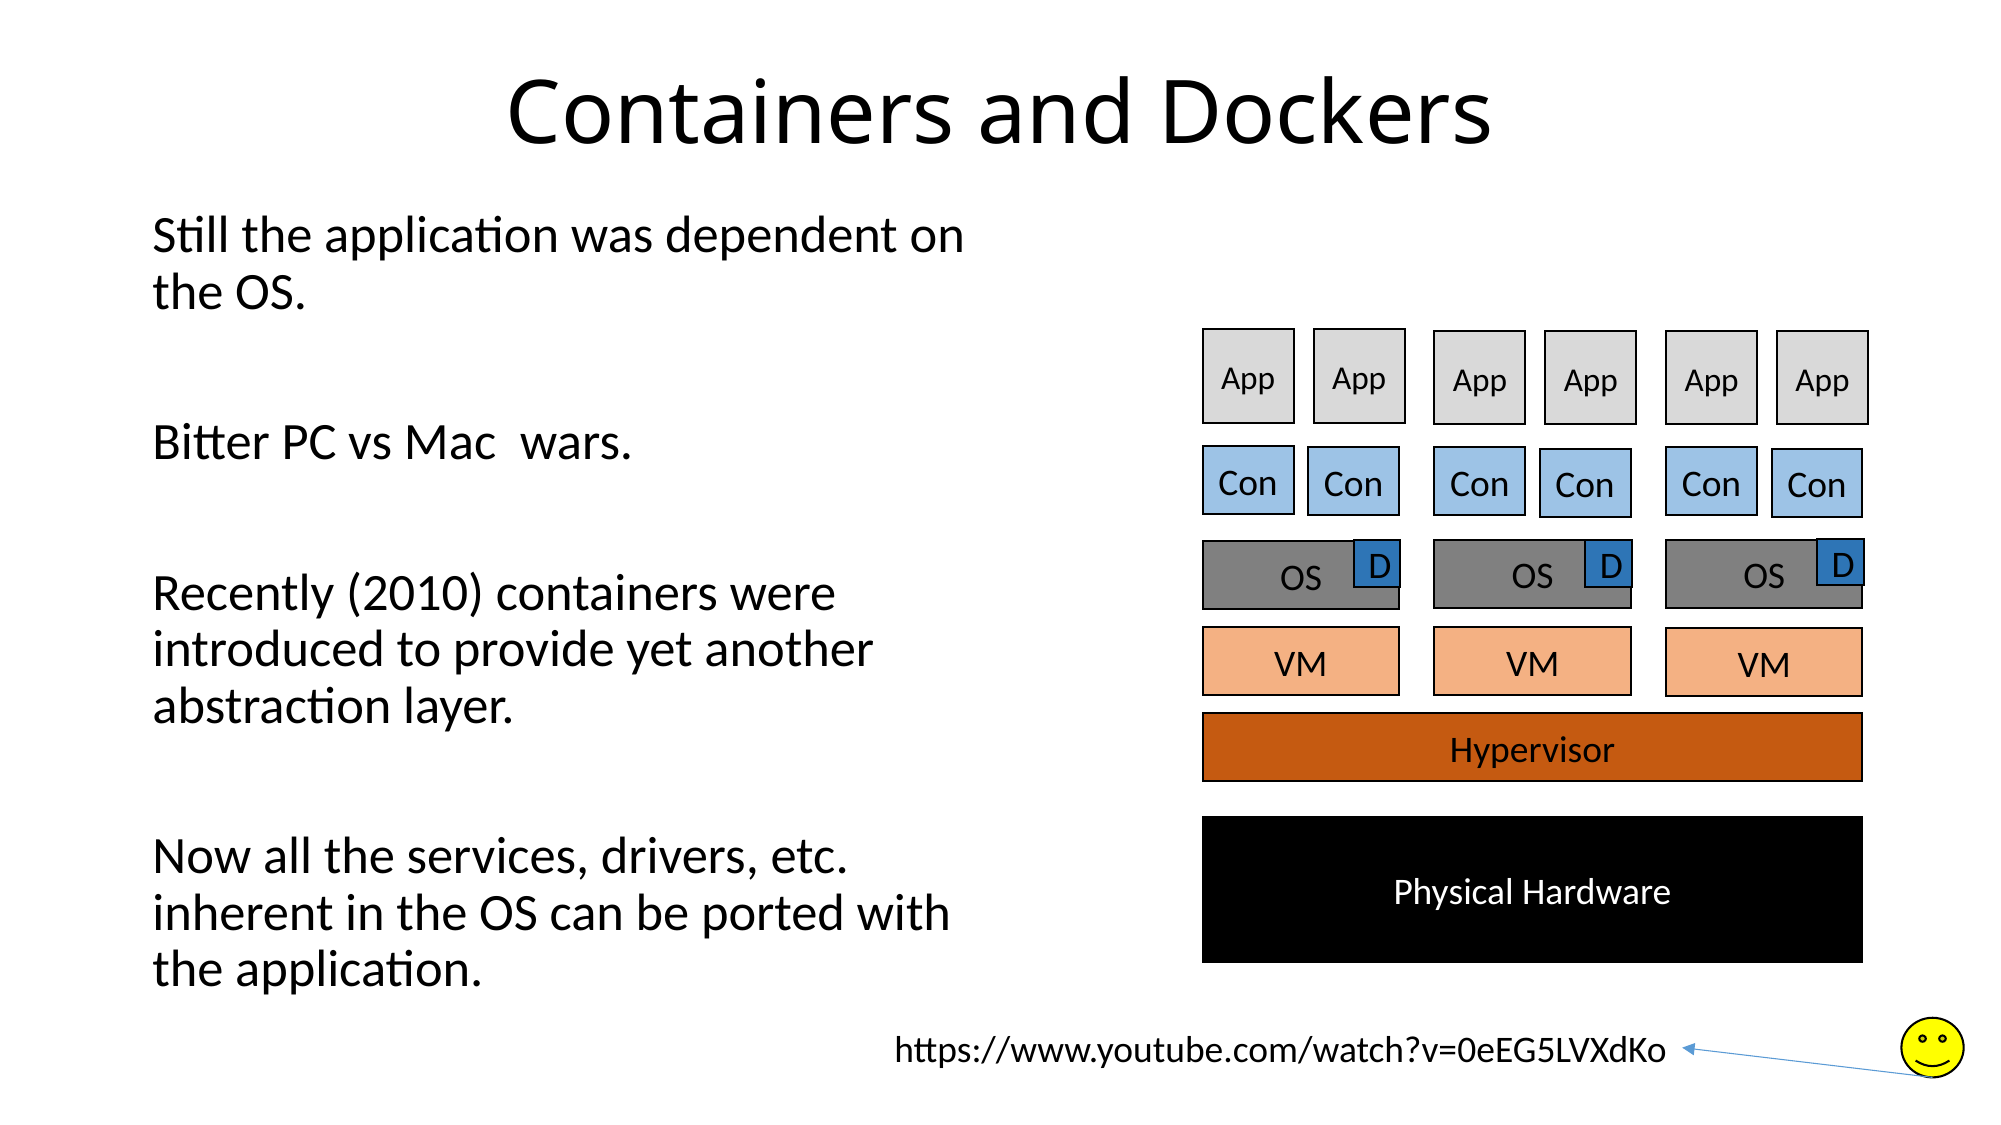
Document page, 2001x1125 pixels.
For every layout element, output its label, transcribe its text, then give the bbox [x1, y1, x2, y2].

text_box Con [1539, 448, 1632, 518]
text_box OS [1665, 539, 1863, 609]
text_box VM [1202, 626, 1400, 696]
text_box D [1353, 539, 1401, 588]
text_box Con [1433, 446, 1526, 516]
text_box Con [1307, 446, 1400, 516]
text_box D [1584, 539, 1633, 588]
text_box App [1202, 328, 1295, 424]
text_box D [1816, 538, 1865, 586]
text_box App [1544, 330, 1637, 425]
text_box Con [1202, 445, 1295, 515]
text_box OS [1433, 539, 1632, 609]
text_box App [1313, 328, 1406, 424]
text_box App [1433, 330, 1526, 425]
text_box [1900, 1016, 1965, 1079]
text_box App [1665, 330, 1758, 425]
text_box OS [1202, 540, 1400, 610]
text_box App [1776, 330, 1869, 425]
text_box Hypervisor [1202, 712, 1863, 782]
text_box VM [1433, 626, 1632, 696]
title Containers and Dockers [137, 59, 1863, 170]
list Still the application was dependent on the OS. Bitter PC vs Mac wars. Recently (2010) containers were introduced to provide yet another abstraction layer. Now all the services, drivers, etc. inherent in the OS can be ported with the application. [137, 200, 988, 1014]
text_box Con [1665, 446, 1758, 516]
text_box VM [1665, 627, 1863, 697]
text_box Con [1771, 448, 1863, 518]
text_box https://www.youtube.com/watch?v=0eEG5LVXdKo [879, 1017, 1683, 1078]
text_box Physical Hardware [1202, 816, 1863, 963]
